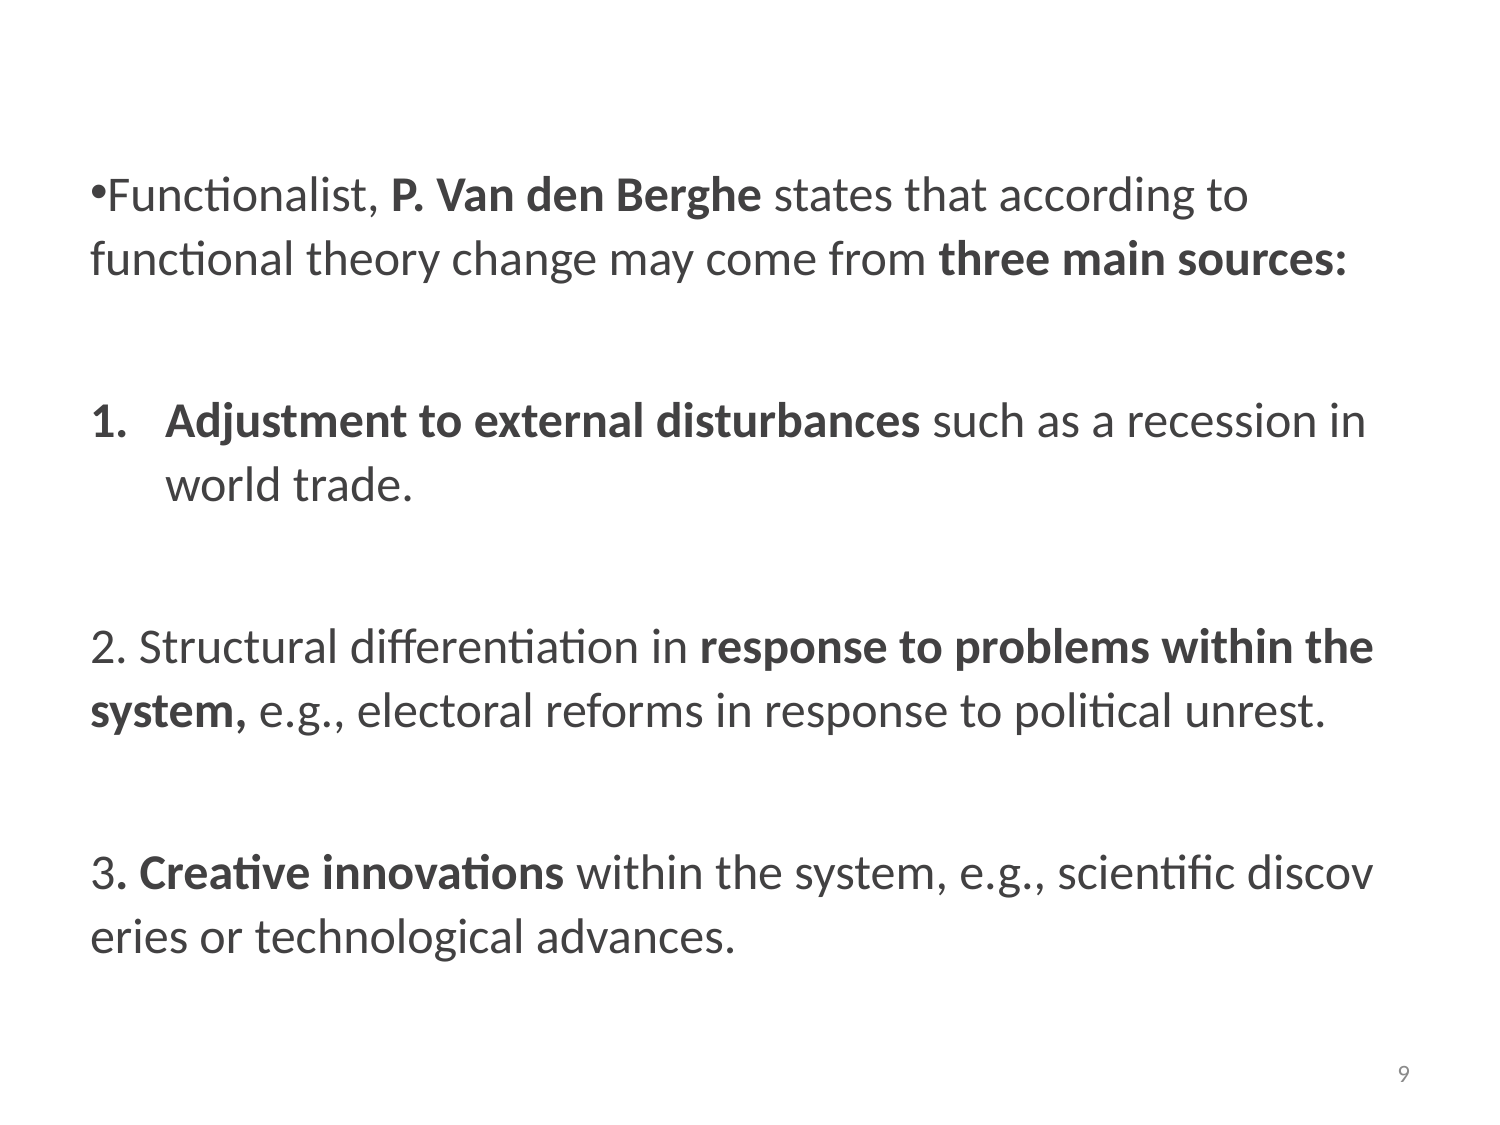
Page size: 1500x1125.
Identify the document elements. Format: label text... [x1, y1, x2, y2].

slide_number 9 [1074, 1042, 1425, 1103]
list Functionalist, P. Van den Berghe states that according to functional theory change may come from three main sources: Adjustment to external disturbances such as a recession in world trade. 2. Structural differentiation in response to problems within the system, e.g., electoral reforms in response to political unrest. 3. Creative innovations within the system, e.g., scientific discov­eries or technological advances. [75, 149, 1425, 1005]
